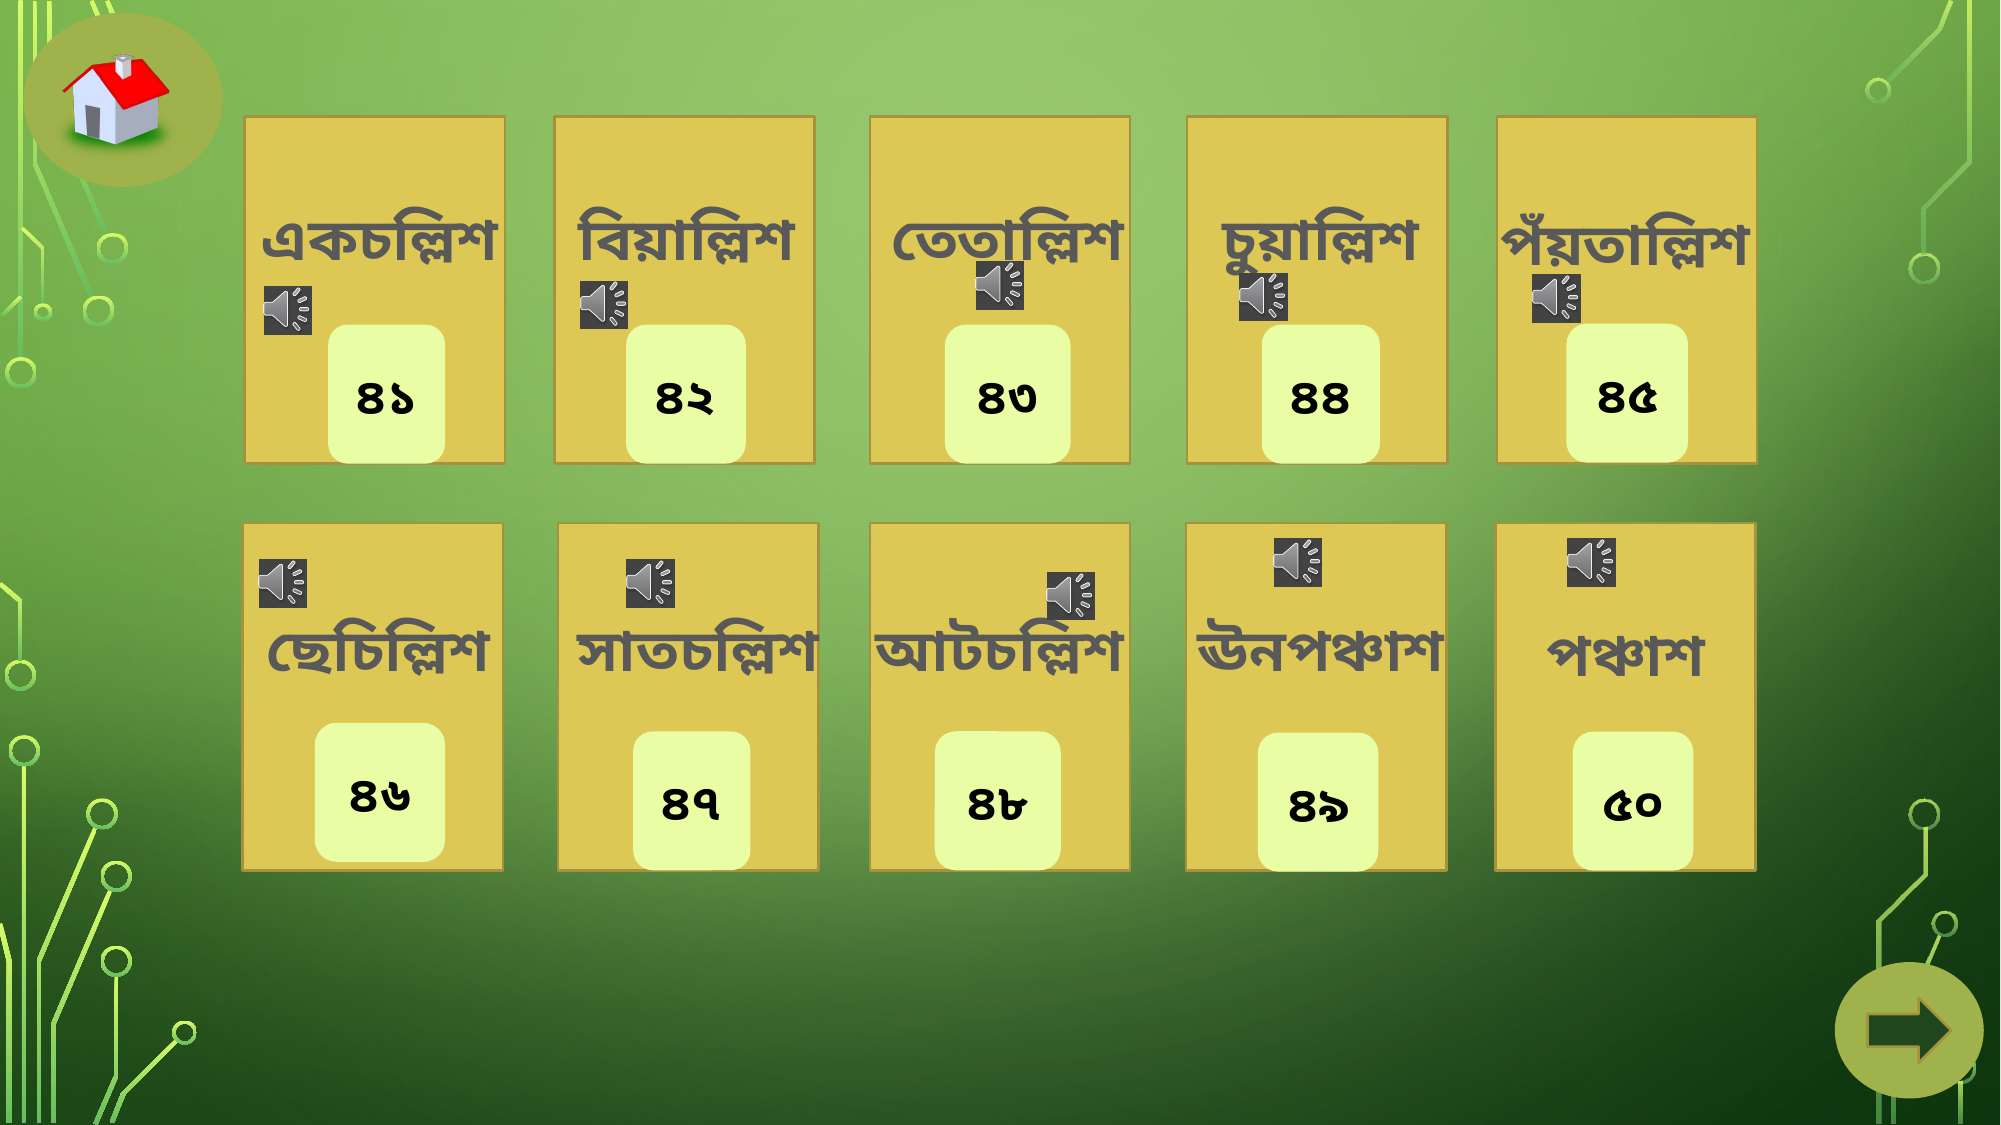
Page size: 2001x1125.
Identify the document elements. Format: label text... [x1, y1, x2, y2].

text_box [241, 522, 504, 872]
text_box ৫০ [1571, 730, 1695, 872]
text_box [243, 115, 506, 465]
picture [625, 558, 676, 609]
text_box ৪৬ [313, 721, 447, 864]
text_box [1494, 522, 1757, 872]
picture [53, 54, 179, 160]
text_box ছেচিল্লিশ [251, 605, 505, 691]
text_box ৪৯ [1256, 731, 1380, 873]
text_box চুয়াল্লিশ [1207, 194, 1434, 280]
text_box ৪২ [624, 323, 748, 465]
text_box ৪৩ [943, 323, 1072, 465]
text_box [1496, 285, 1758, 465]
text_box তেতাল্লিশ [877, 194, 1139, 280]
text_box [1185, 690, 1448, 872]
picture [1238, 271, 1289, 323]
text_box ৪৫ [1565, 322, 1690, 464]
text_box আটচল্লিশ [861, 605, 1139, 690]
text_box বিয়াল্লিশ [563, 194, 810, 280]
text_box ৪৮ [933, 729, 1063, 872]
text_box ৪১ [326, 323, 447, 465]
text_box পঞ্চাশ [1532, 610, 1720, 696]
picture [579, 279, 630, 331]
text_box [869, 115, 1131, 465]
picture [1045, 571, 1096, 622]
text_box [869, 690, 1131, 872]
text_box [869, 522, 1131, 605]
picture [1272, 537, 1324, 588]
text_box সাতচল্লিশ [563, 605, 835, 691]
text_box ঊনপঞ্চাশ [1183, 605, 1460, 690]
picture [1531, 273, 1582, 324]
text_box [553, 115, 816, 465]
text_box [1185, 522, 1448, 605]
picture [262, 285, 314, 336]
picture [974, 260, 1026, 311]
picture [257, 558, 309, 609]
picture [1566, 537, 1617, 588]
text_box একচল্লিশ [246, 194, 513, 279]
text_box পঁয়তাল্লিশ [1486, 199, 1765, 285]
text_box [1496, 115, 1758, 199]
text_box ৪৪ [1260, 323, 1382, 465]
text_box [27, 17, 219, 183]
text_box [1186, 115, 1449, 465]
text_box ৪৭ [631, 729, 752, 872]
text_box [1840, 967, 1979, 1093]
text_box [557, 522, 820, 872]
